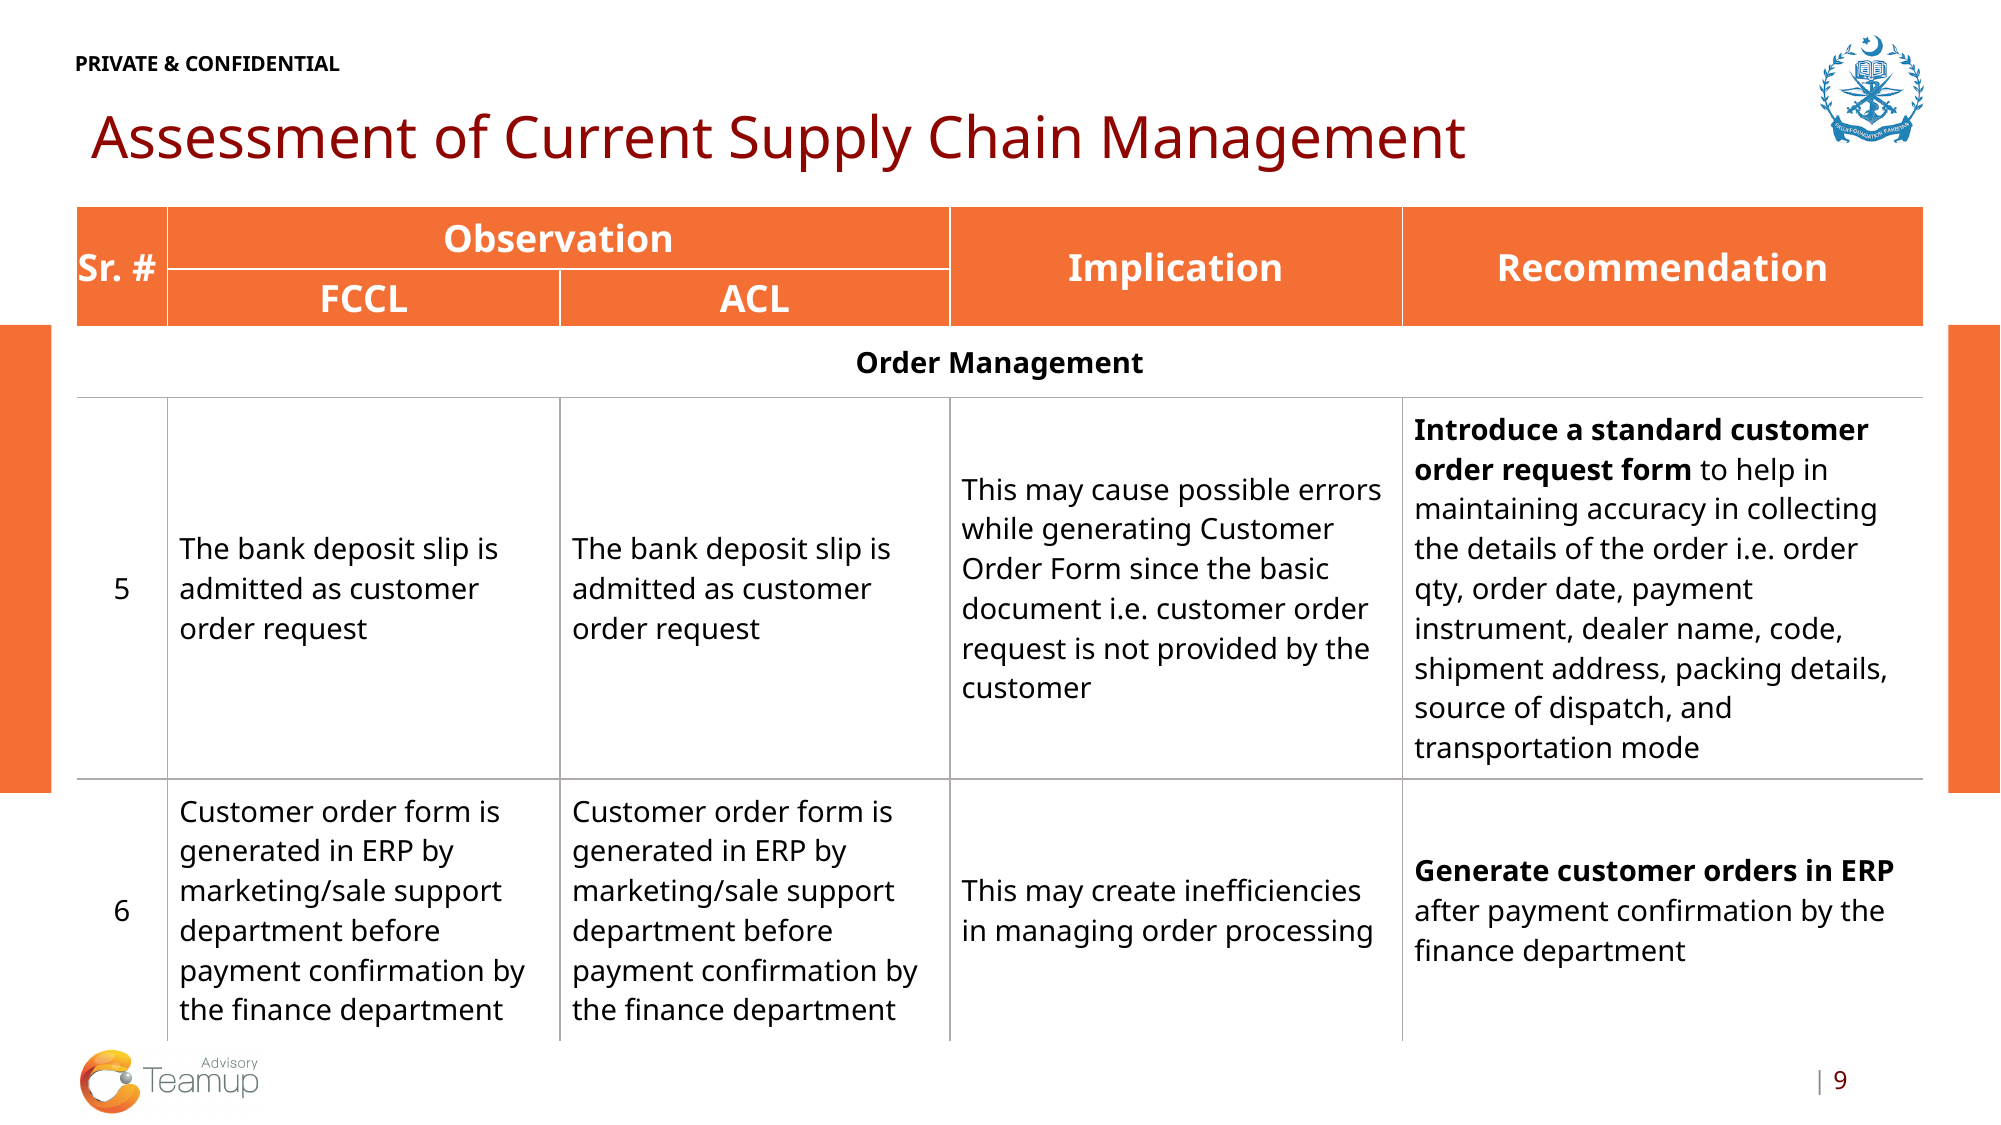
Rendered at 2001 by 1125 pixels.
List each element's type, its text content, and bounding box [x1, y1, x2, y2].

title Assessment of Current Supply Chain Management [76, 86, 1706, 194]
table_cell Customer order form is generated in ERP by marketing/sale support department before payment confirmation by the finance department [168, 780, 559, 1041]
table_cell Customer order form is generated in ERP by marketing/sale support department before payment confirmation by the finance department [561, 780, 949, 1041]
picture [1819, 35, 1924, 143]
table_header Observation [168, 207, 949, 268]
table_cell Order Management [77, 327, 1923, 397]
table_cell This may create inefficiencies in managing order processing [951, 780, 1402, 1041]
table_cell Generate customer orders in ERP after payment confirmation by the finance department [1403, 780, 1923, 1041]
slide_number | 9 [1412, 1051, 1863, 1112]
table_cell Introduce a standard customer order request form to help in maintaining accuracy in collecting the details of the order i.e. order qty, order date, payment instrument, dealer name, code, shipment address, packing details, source of dispatch, and transportation mode [1403, 398, 1923, 778]
table_cell The bank deposit slip is admitted as customer order request [561, 398, 949, 778]
table_header Recommendation [1403, 207, 1923, 326]
table_header Sr. # [77, 207, 167, 326]
table_cell FCCL [168, 270, 559, 326]
table_cell 6 [77, 780, 167, 1041]
table_cell The bank deposit slip is admitted as customer order request [168, 398, 559, 778]
table_header Implication [951, 207, 1402, 326]
table_cell This may cause possible errors while generating Customer Order Form since the basic document i.e. customer order request is not provided by the customer [951, 398, 1402, 778]
table_cell 5 [77, 398, 167, 778]
table_cell ACL [561, 270, 949, 326]
picture [76, 1046, 262, 1118]
